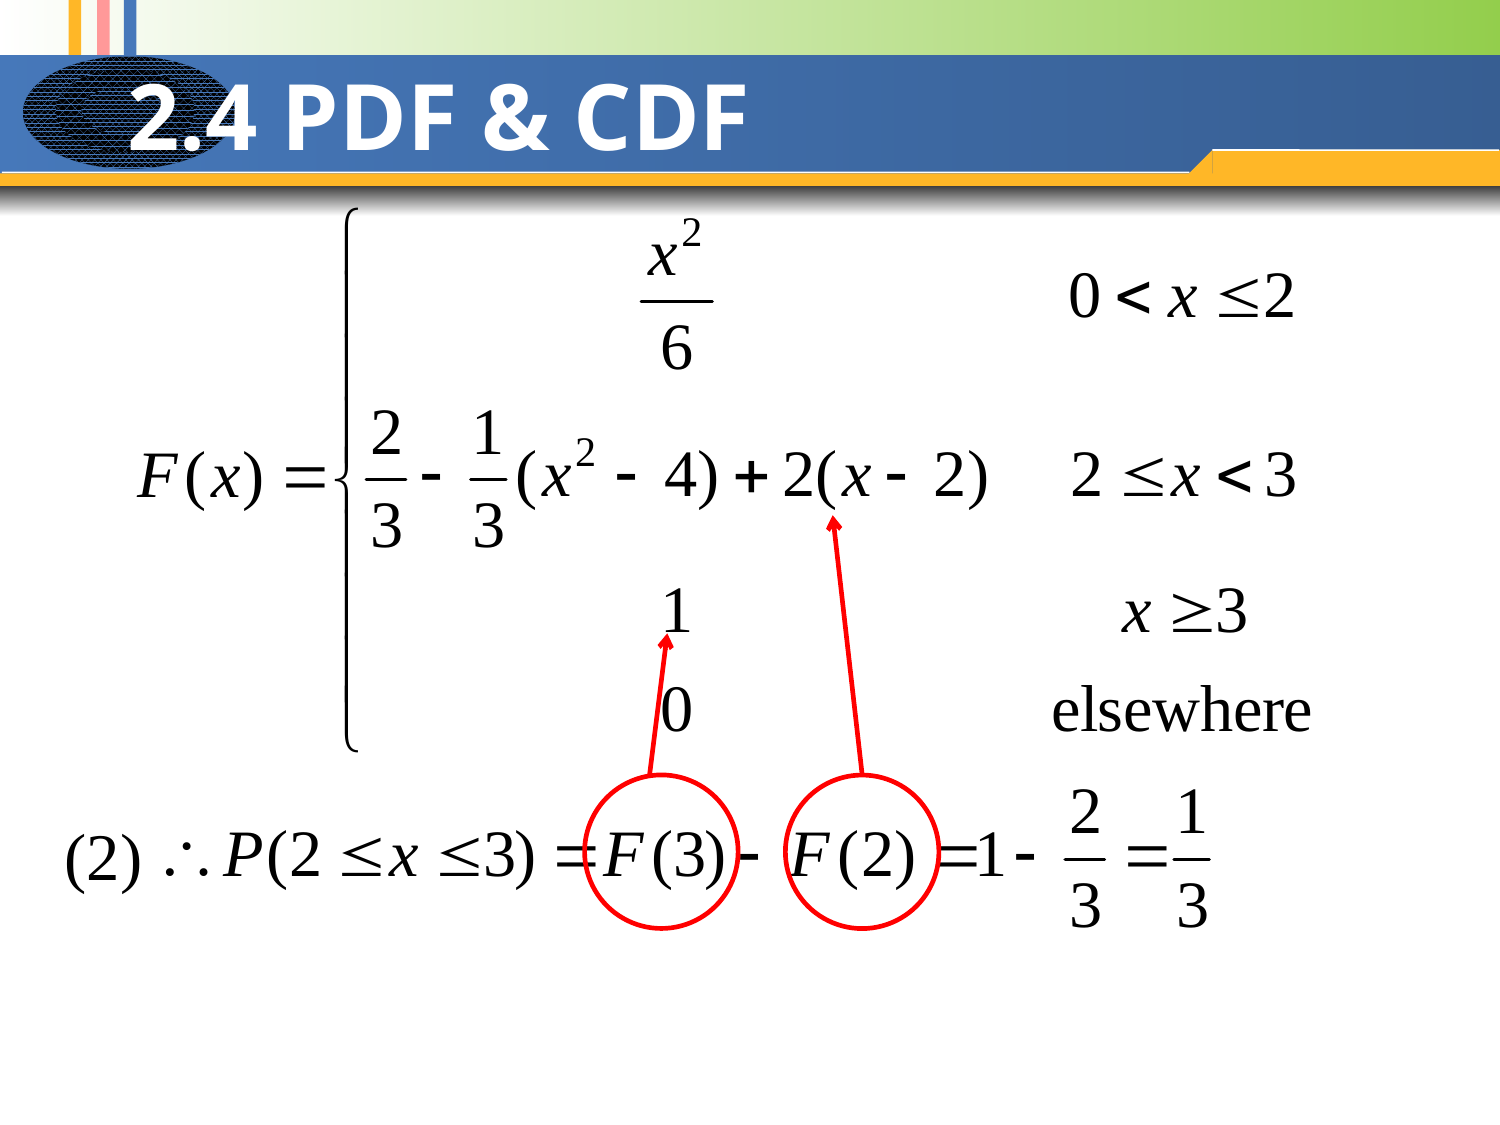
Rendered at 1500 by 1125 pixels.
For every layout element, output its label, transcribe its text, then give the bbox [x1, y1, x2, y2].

text_box (2) [49, 806, 152, 901]
title 2.4 PDF & CDF [112, 54, 1483, 173]
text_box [649, 633, 668, 776]
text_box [157, 767, 1226, 943]
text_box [123, 196, 1325, 768]
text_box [832, 514, 863, 776]
